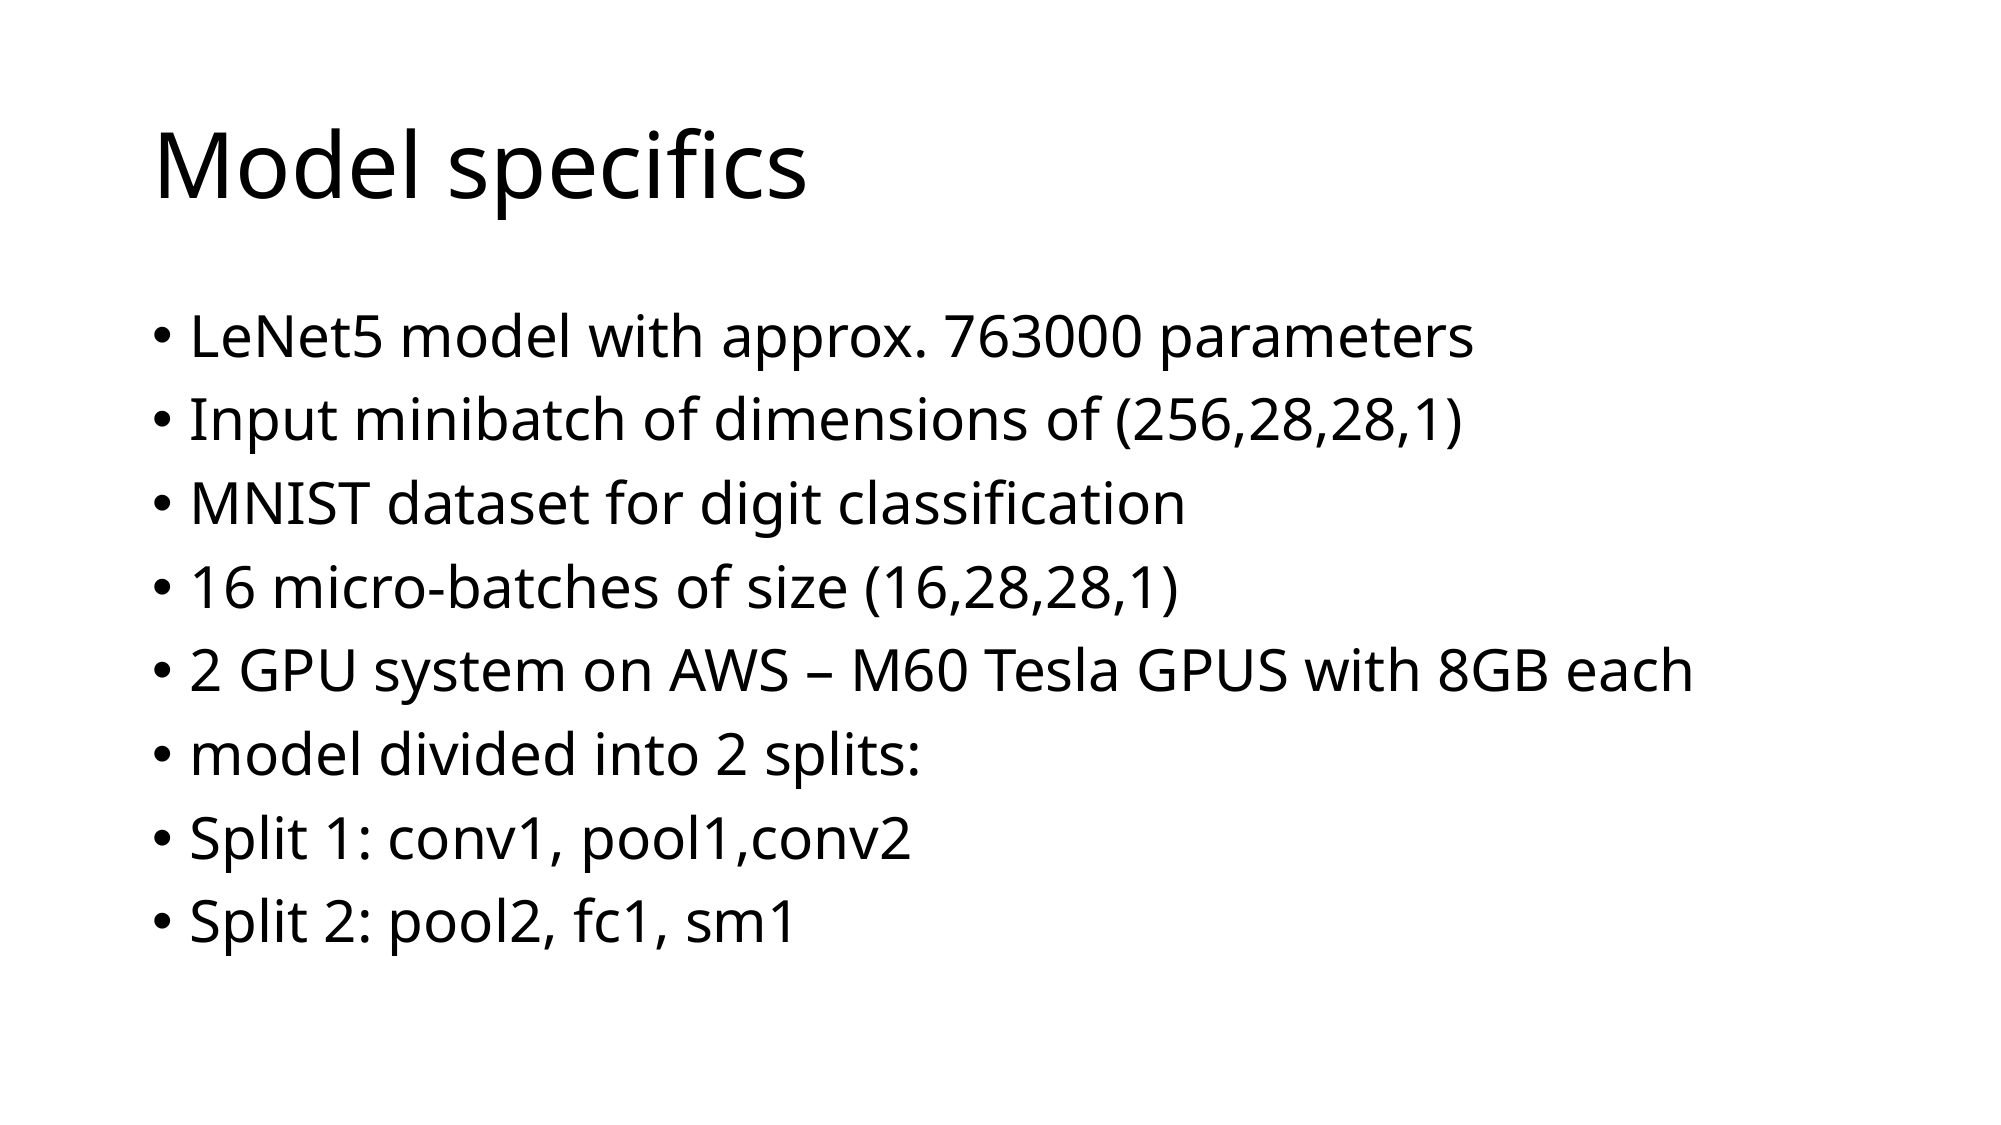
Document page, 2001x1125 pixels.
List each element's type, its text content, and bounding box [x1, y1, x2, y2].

title Model specifics [137, 59, 1863, 278]
list LeNet5 model with approx. 763000 parameters Input minibatch of dimensions of (256,28,28,1) MNIST dataset for digit classification 16 micro-batches of size (16,28,28,1) 2 GPU system on AWS – M60 Tesla GPUS with 8GB each model divided into 2 splits: Split 1: conv1, pool1,conv2 Split 2: pool2, fc1, sm1 [137, 299, 1863, 1014]
